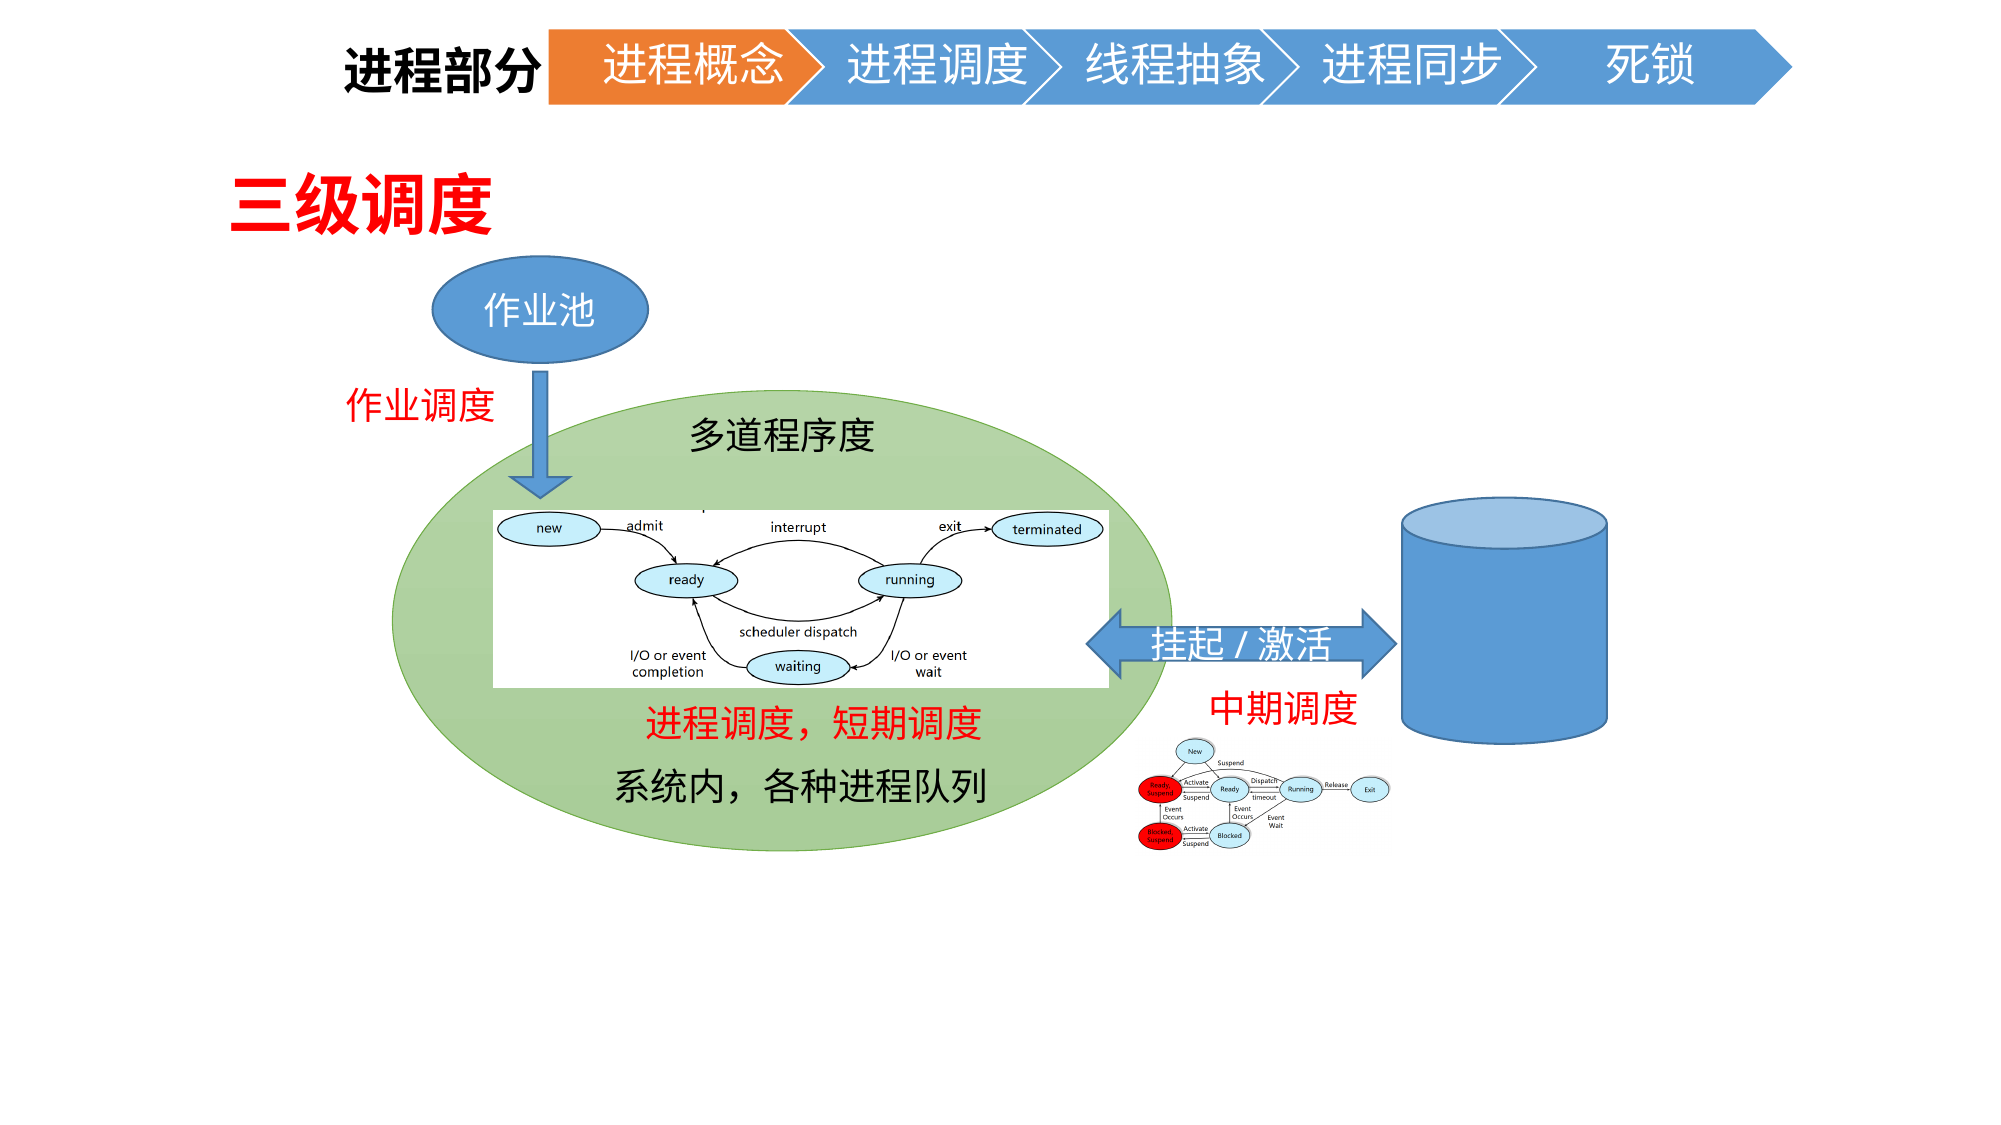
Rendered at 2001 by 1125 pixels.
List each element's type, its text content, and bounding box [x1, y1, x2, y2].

picture [1135, 737, 1392, 856]
text_box [1401, 496, 1608, 745]
text_box [391, 389, 1173, 852]
text_box 中期调度 [1194, 677, 1374, 737]
text_box [507, 370, 573, 500]
text_box 系统内，各种进程队列 [598, 755, 1004, 816]
text_box 进程调度，短期调度 [630, 692, 998, 753]
text_box 三级调度 [212, 155, 510, 251]
text_box 作业调度 [330, 374, 511, 434]
text_box 作业池 [431, 255, 650, 364]
picture [493, 510, 1109, 688]
text_box 挂起/激活 [1109, 607, 1398, 680]
text_box 进程部分 [329, 32, 559, 107]
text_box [547, 28, 1795, 106]
text_box 多道程序度 [673, 404, 891, 465]
